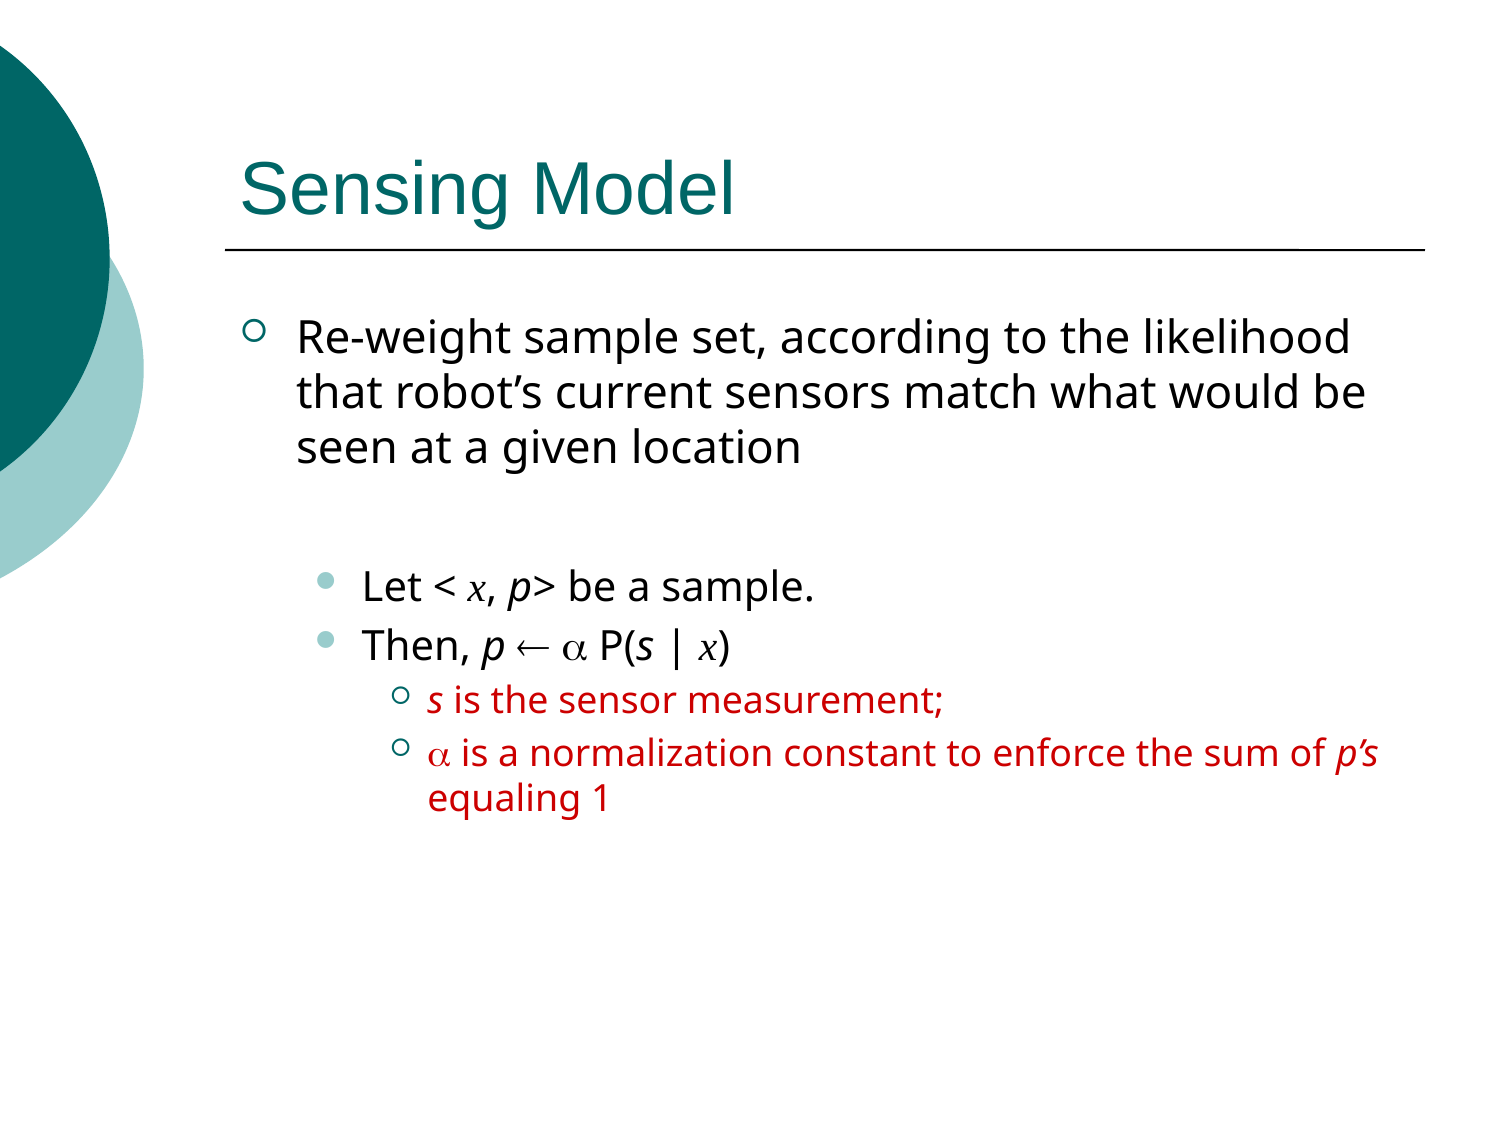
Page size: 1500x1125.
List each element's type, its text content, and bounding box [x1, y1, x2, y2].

title Sensing Model [224, 49, 1425, 238]
list Re-weight sample set, according to the likelihood that robot’s current sensors match what would be seen at a given location Let < x, p> be a sample. Then, p   P(s | x) s is the sensor measurement;  is a normalization constant to enforce the sum of p’s equaling 1 [224, 299, 1425, 975]
